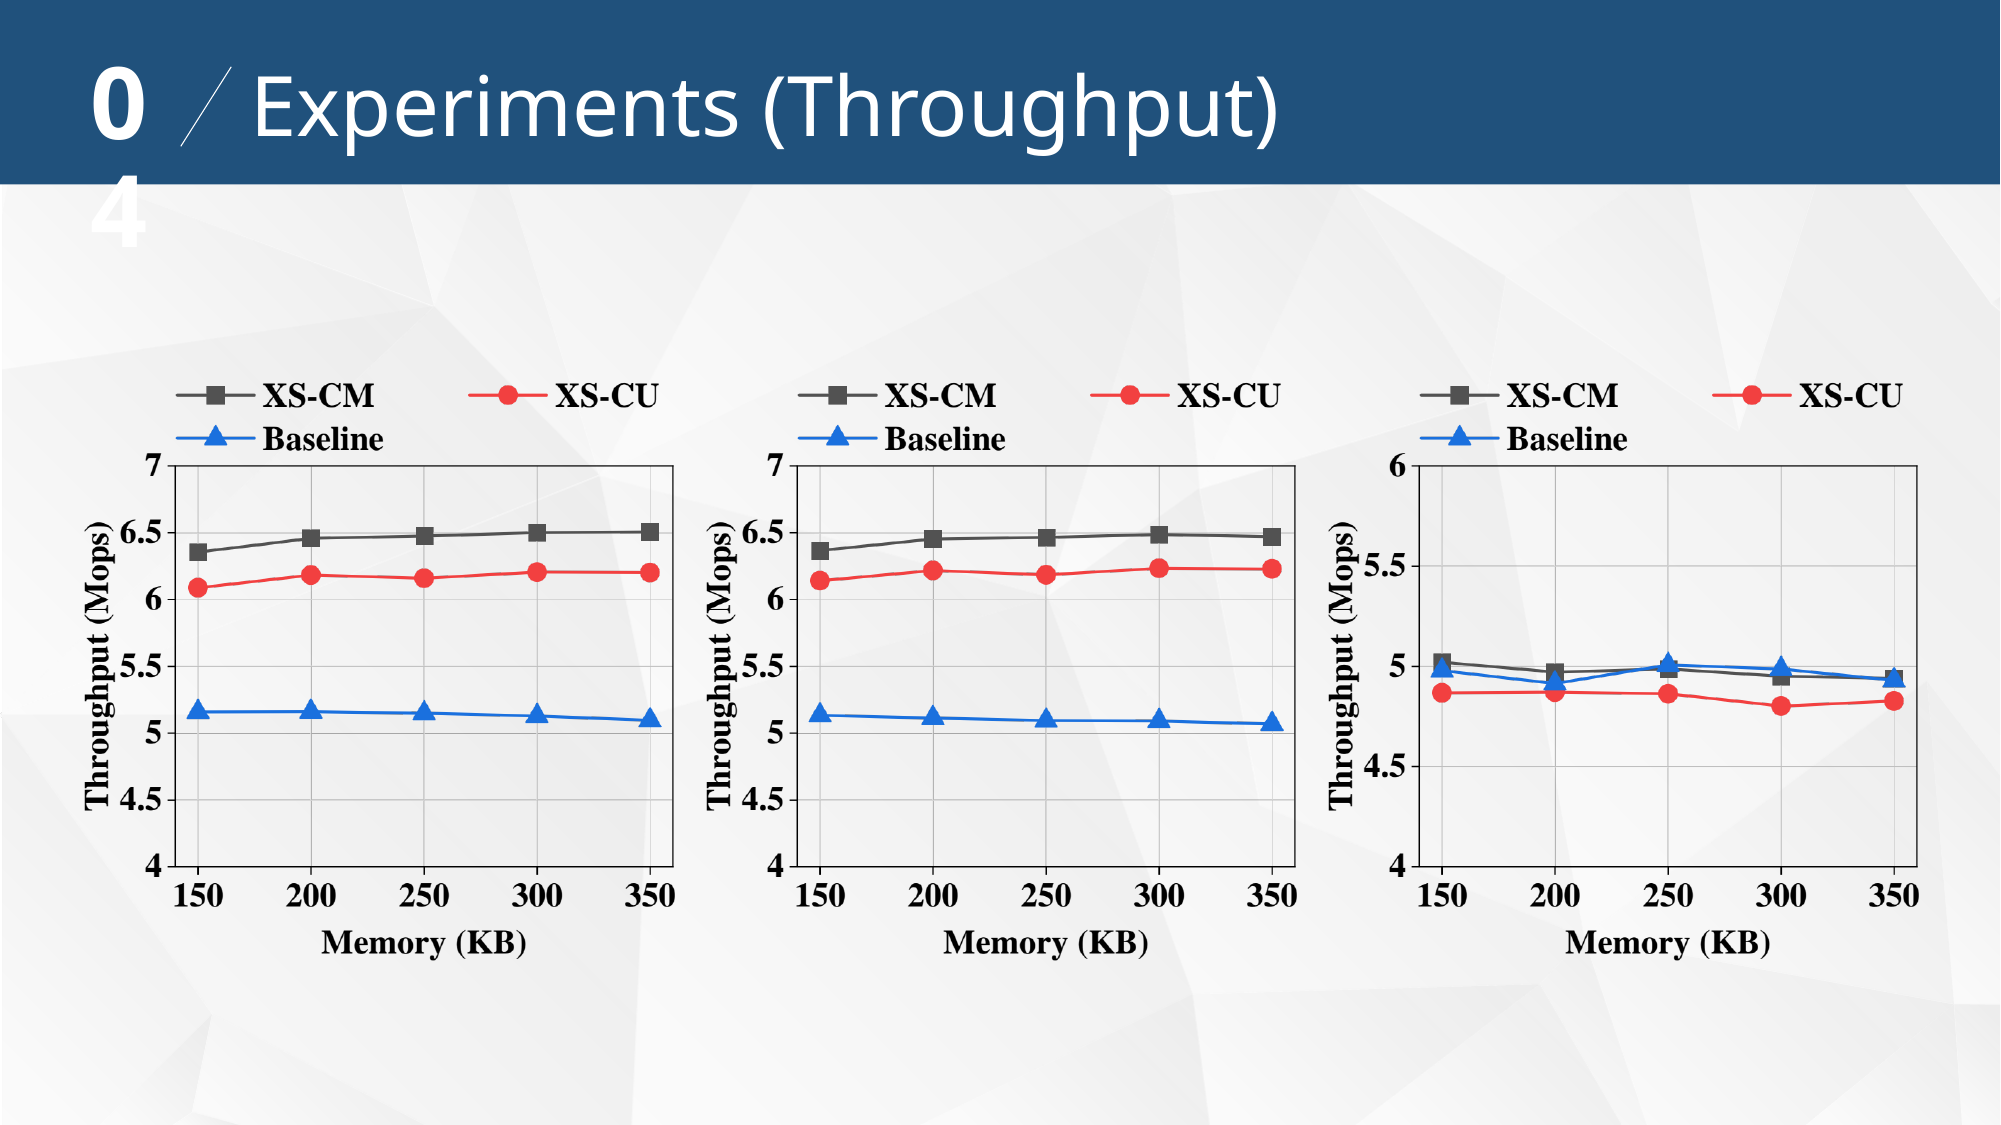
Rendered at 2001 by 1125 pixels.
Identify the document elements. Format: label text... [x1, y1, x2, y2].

list 04 [75, 45, 218, 212]
list Experiments (Throughput) [235, 57, 1957, 139]
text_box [75, 373, 1920, 962]
picture [0, 0, 2001, 1125]
